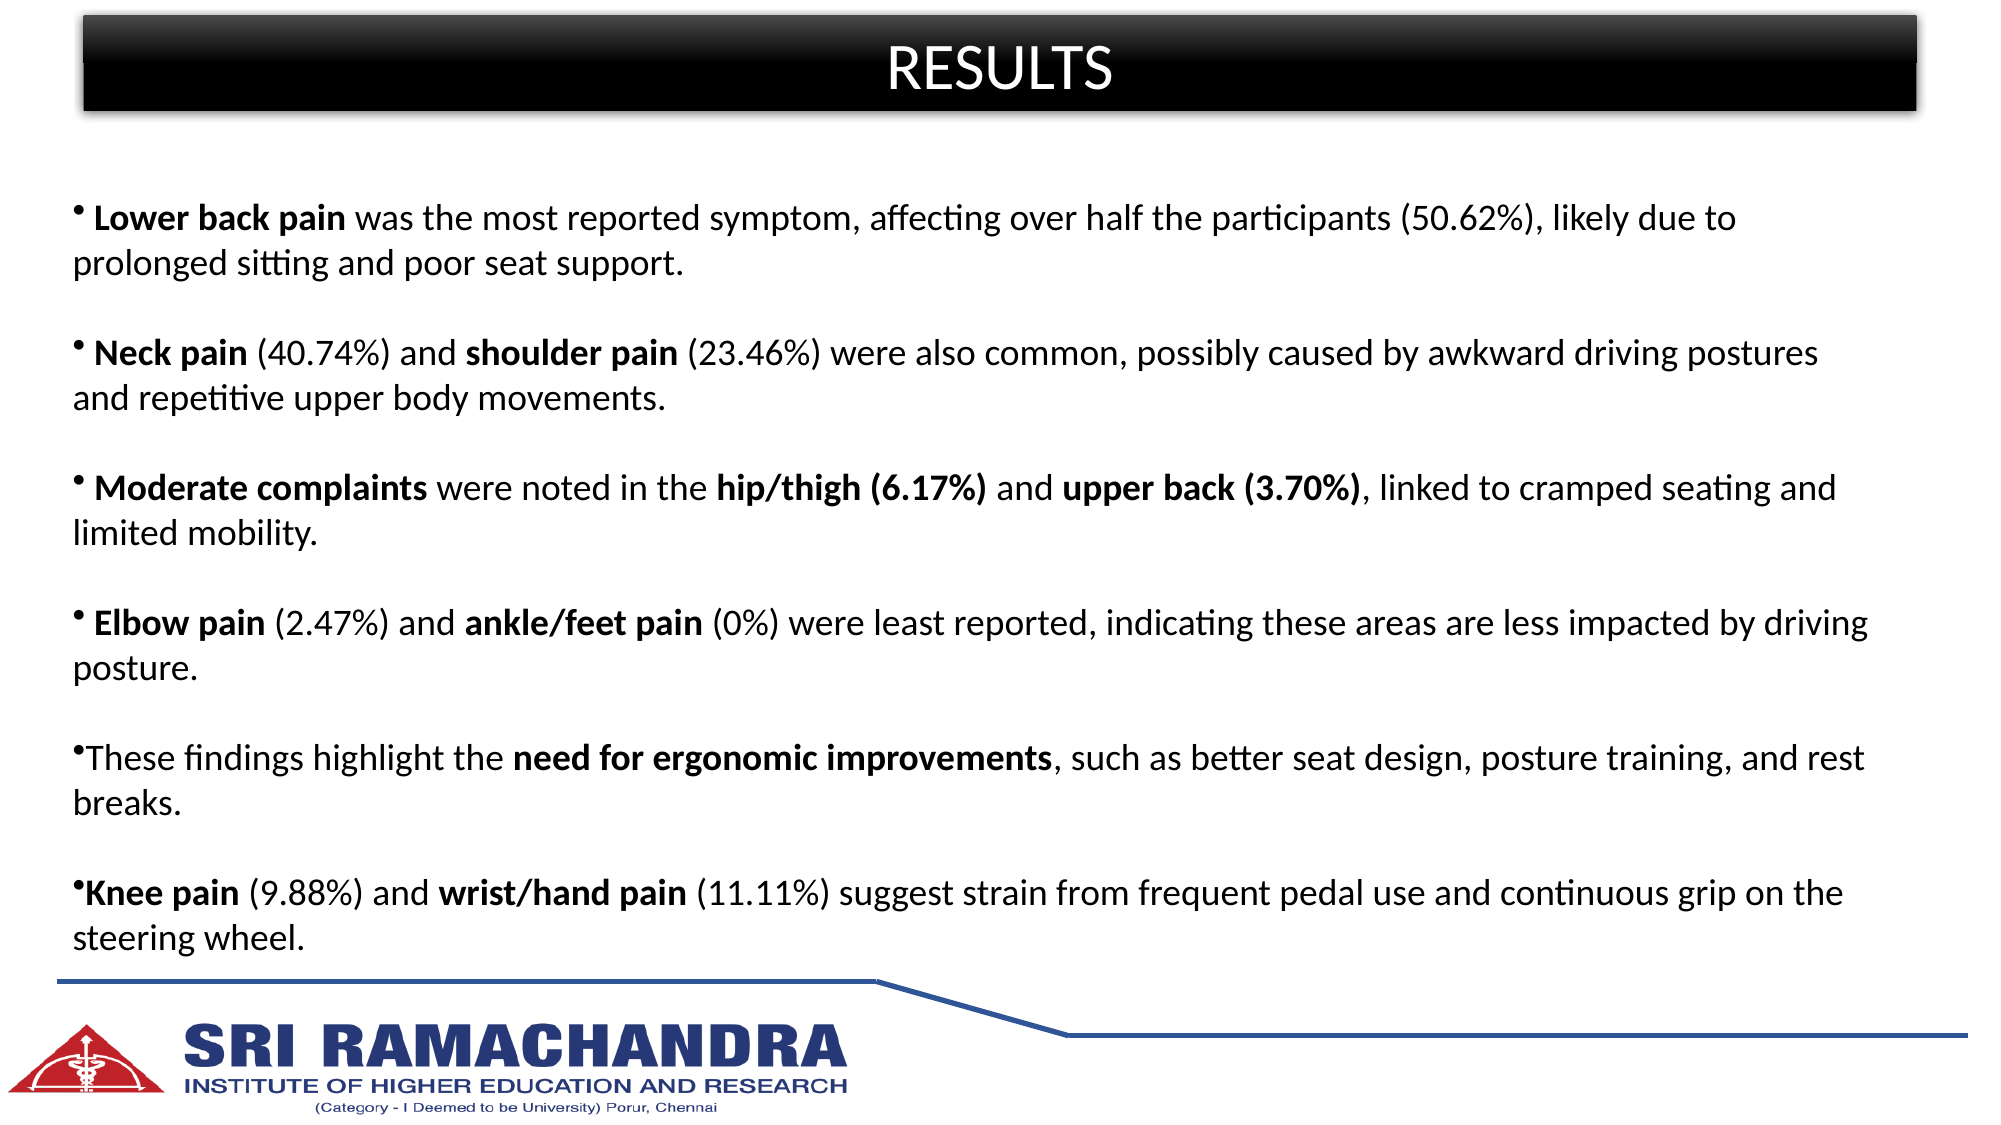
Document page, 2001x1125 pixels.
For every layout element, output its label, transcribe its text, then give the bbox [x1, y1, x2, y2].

text_box RESULTS [83, 15, 1917, 111]
text_box Lower back pain was the most reported symptom, affecting over half the participants (50.62%), likely due to prolonged sitting and poor seat support. Neck pain (40.74%) and shoulder pain (23.46%) were also common, possibly caused by awkward driving postures and repetitive upper body movements. Moderate complaints were noted in the hip/thigh (6.17%) and upper back (3.70%), linked to cramped seating and limited mobility. Elbow pain (2.47%) and ankle/feet pain (0%) were least reported, indicating these areas are less impacted by driving posture. These findings highlight the need for ergonomic improvements, such as better seat design, posture training, and rest breaks. Knee pain (9.88%) and wrist/hand pain (11.11%) suggest strain from frequent pedal use and continuous grip on the steering wheel. [57, 139, 1891, 981]
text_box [0, 981, 1969, 1125]
